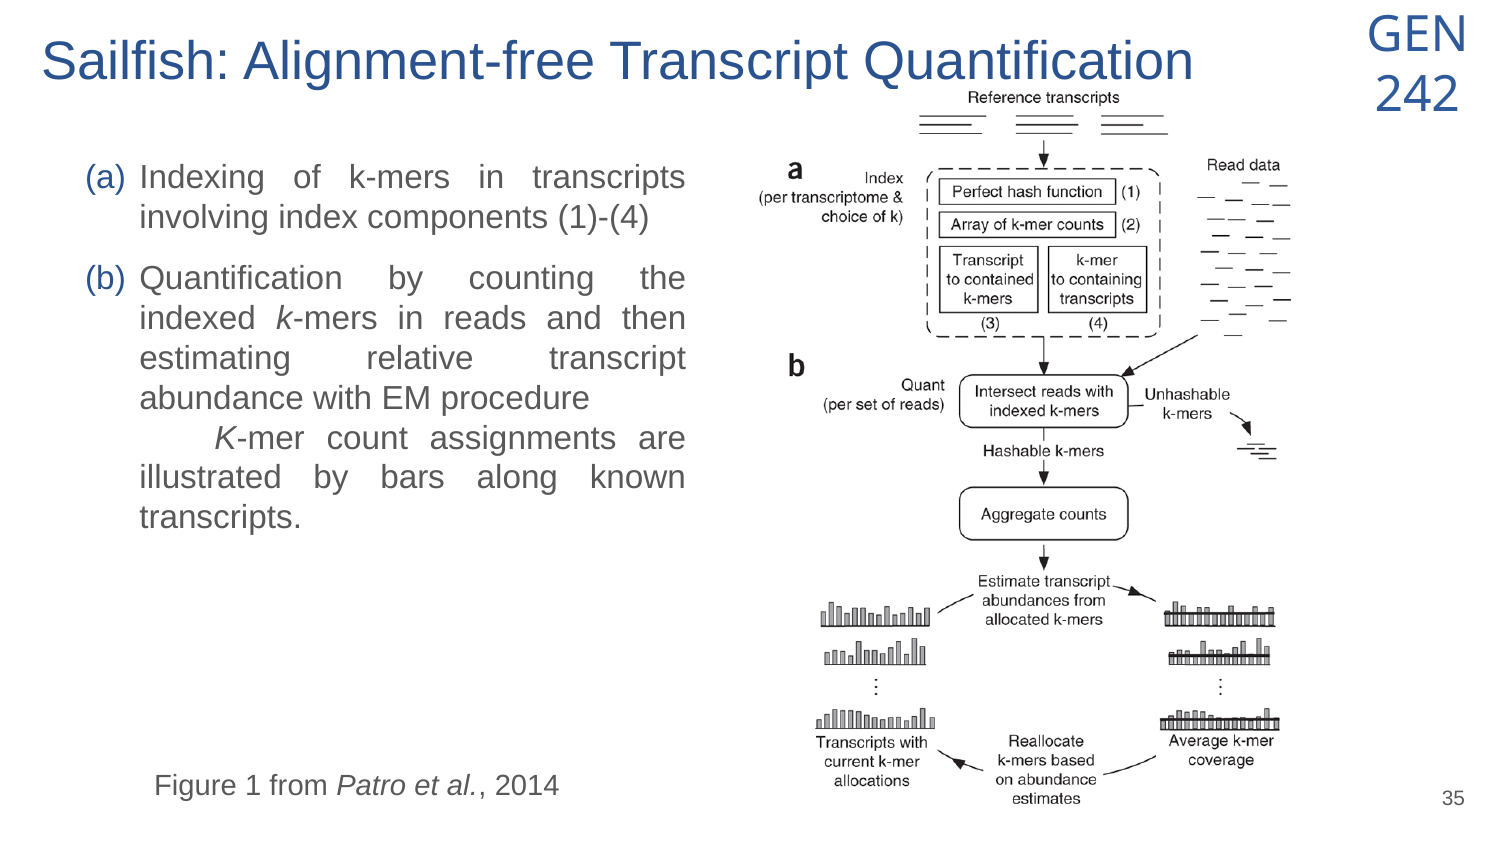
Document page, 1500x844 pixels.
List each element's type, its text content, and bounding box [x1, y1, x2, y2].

picture [758, 89, 1291, 807]
text_box Indexing of k-mers in transcripts involving index components (1)-(4) Quantification by counting the indexed k-mers in reads and then estimating relative transcript abundance with EM procedure K-mer count assignments are illustrated by bars along known transcripts. [49, 140, 702, 213]
title Sailfish: Alignment-free Transcript Quantification [26, 10, 1424, 105]
text_box Figure 1 from Patro et al., 2014 [139, 751, 797, 828]
slide_number ‹#› [1389, 764, 1480, 830]
